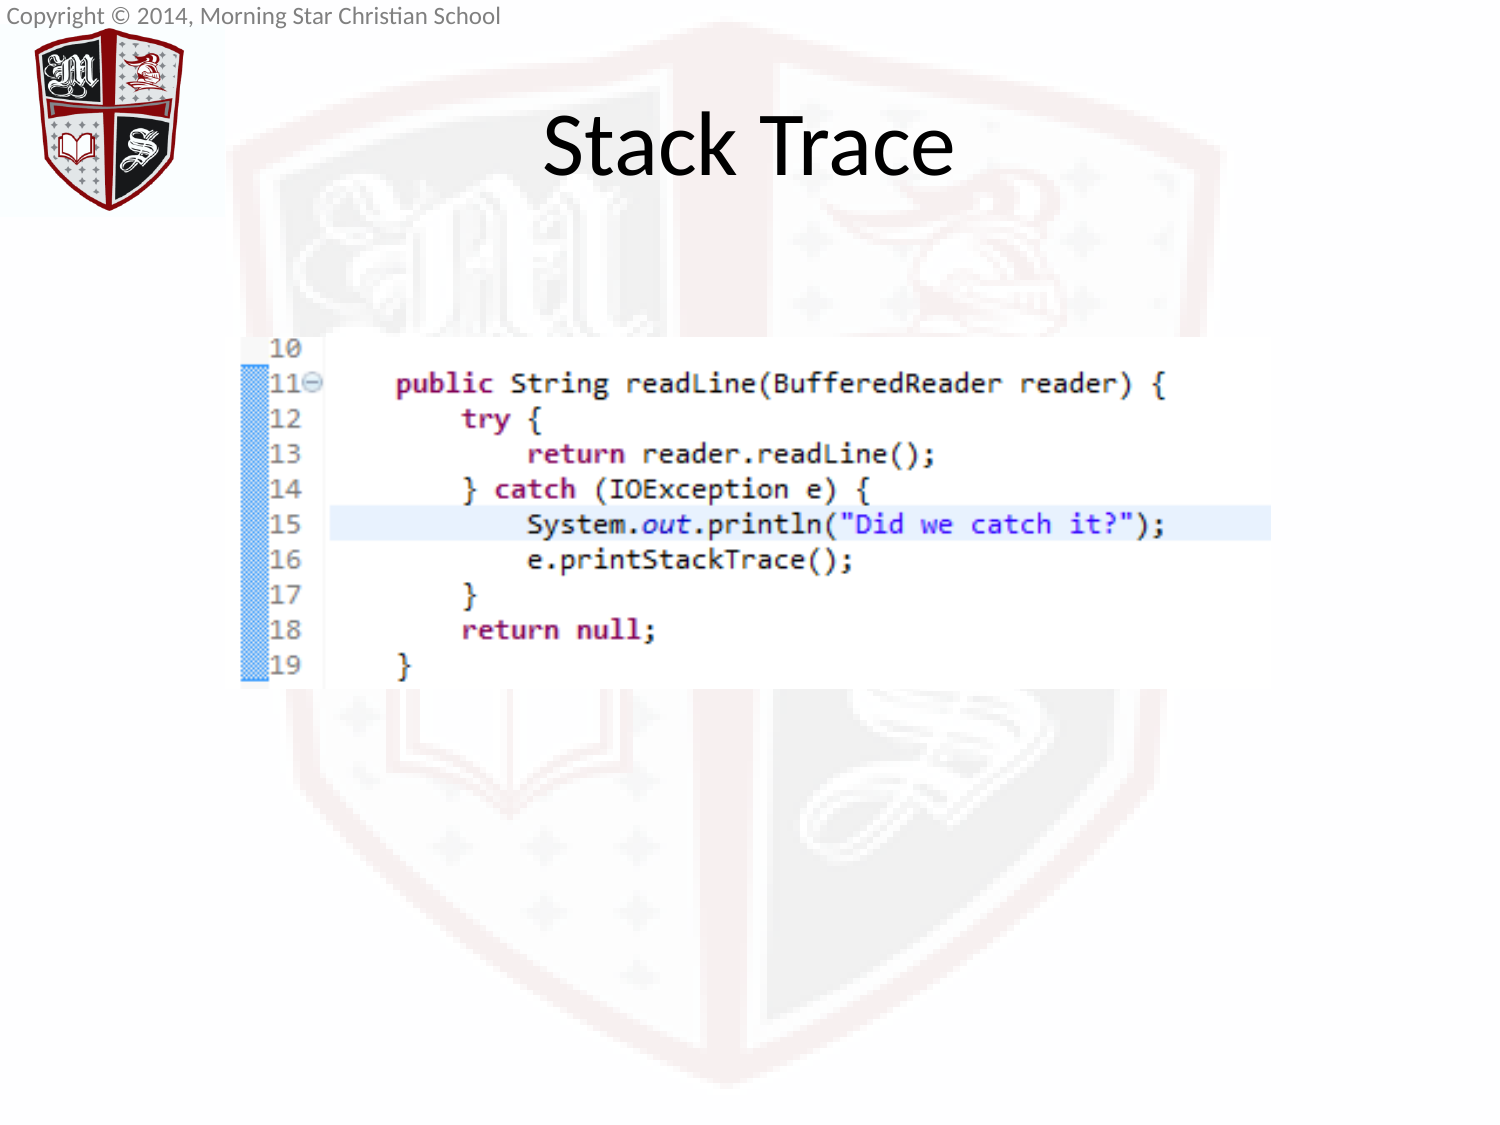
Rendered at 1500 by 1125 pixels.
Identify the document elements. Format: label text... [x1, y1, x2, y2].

picture [224, 337, 1271, 690]
title Stack Trace [75, 45, 1425, 233]
picture [0, 24, 225, 217]
